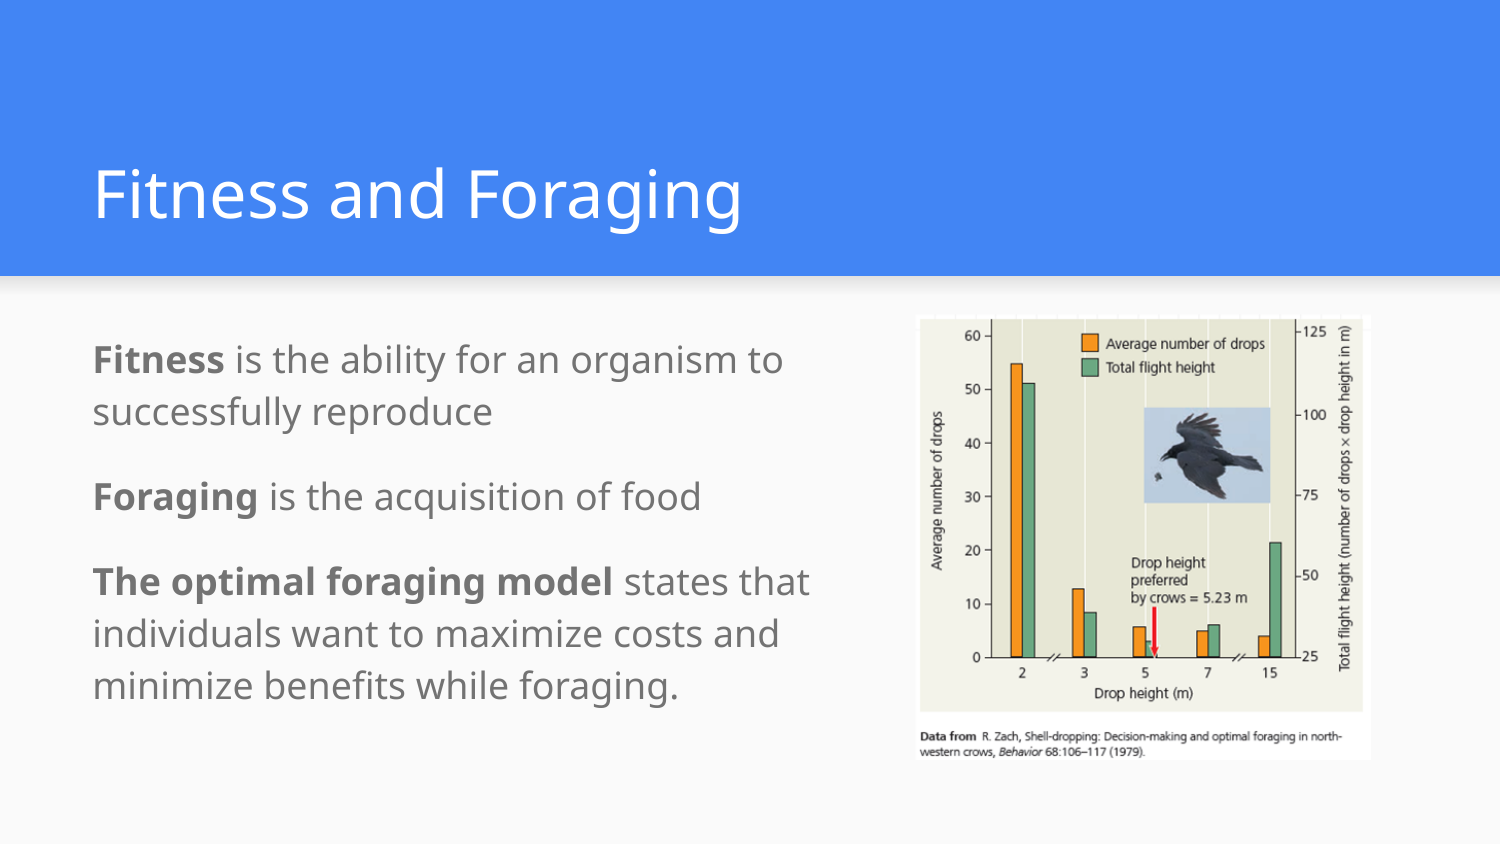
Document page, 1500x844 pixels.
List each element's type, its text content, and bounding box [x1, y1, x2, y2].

title Fitness and Foraging [77, 121, 1427, 248]
picture [915, 314, 1371, 760]
list Fitness is the ability for an organism to successfully reproduce Foraging is the acquisition of food The optimal foraging model states that individuals want to maximize costs and minimize benefits while foraging. [77, 314, 832, 760]
